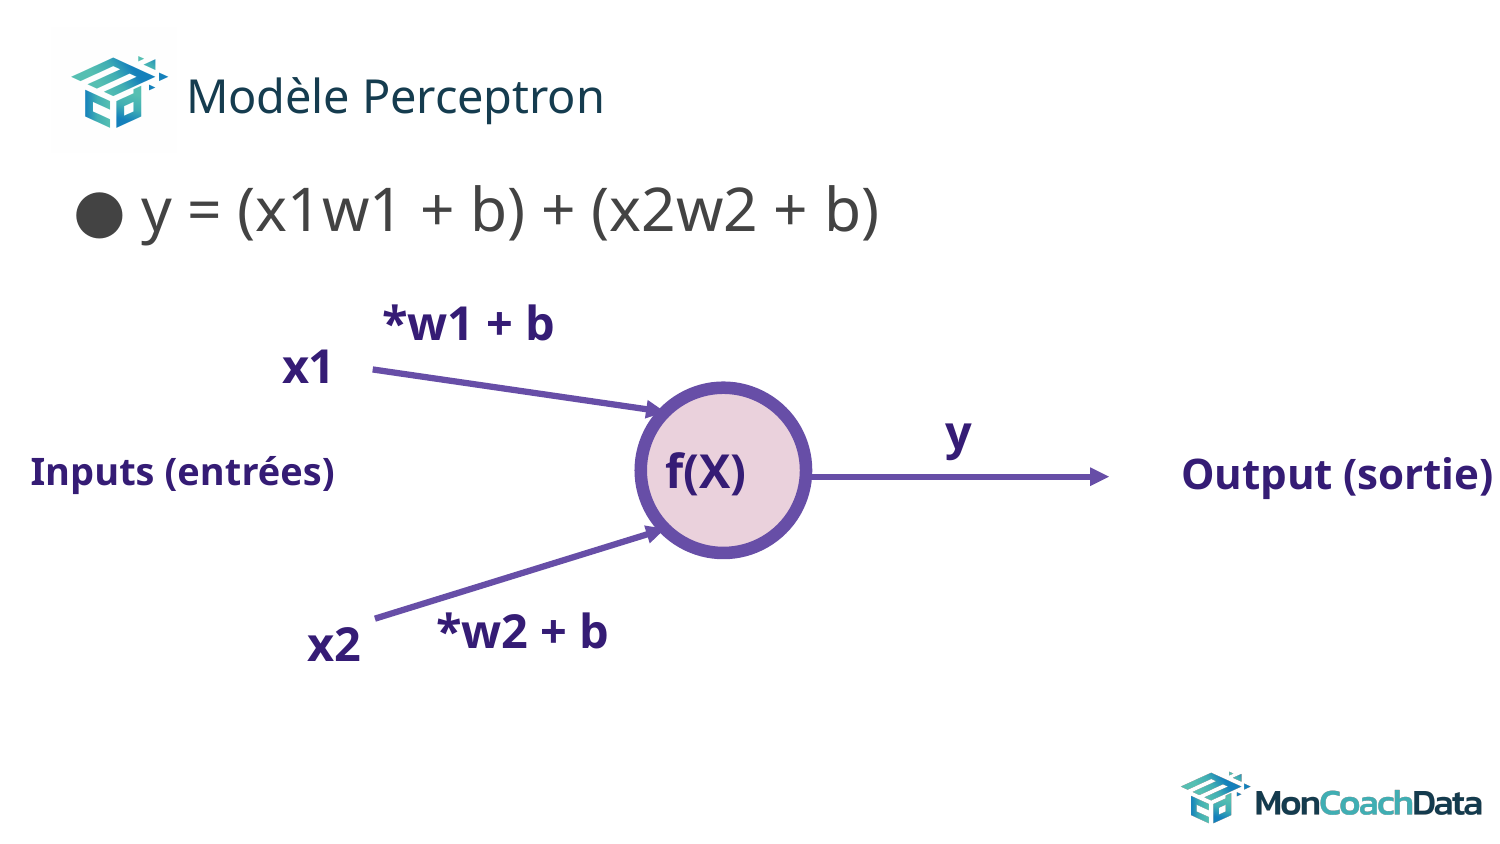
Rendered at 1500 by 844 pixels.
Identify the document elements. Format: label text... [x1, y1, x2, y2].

text_box [640, 432, 650, 509]
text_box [374, 528, 666, 619]
picture [51, 27, 177, 151]
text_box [372, 369, 666, 413]
text_box [655, 387, 792, 423]
title *w2 + b [421, 583, 714, 678]
picture [1162, 750, 1500, 844]
title x2 [292, 596, 439, 691]
text_box [655, 518, 791, 553]
title Output (sortie) [1166, 429, 1500, 524]
text_box [797, 432, 807, 508]
title y [930, 384, 1077, 476]
title *w1 + b [367, 275, 660, 370]
title f(X) [650, 423, 797, 518]
title Inputs (entrées) [15, 429, 366, 524]
title x1 [267, 318, 369, 412]
title Modèle Perceptron [171, 48, 1449, 143]
list y = (x1w1 + b) + (x2w2 + b) [51, 151, 1476, 712]
